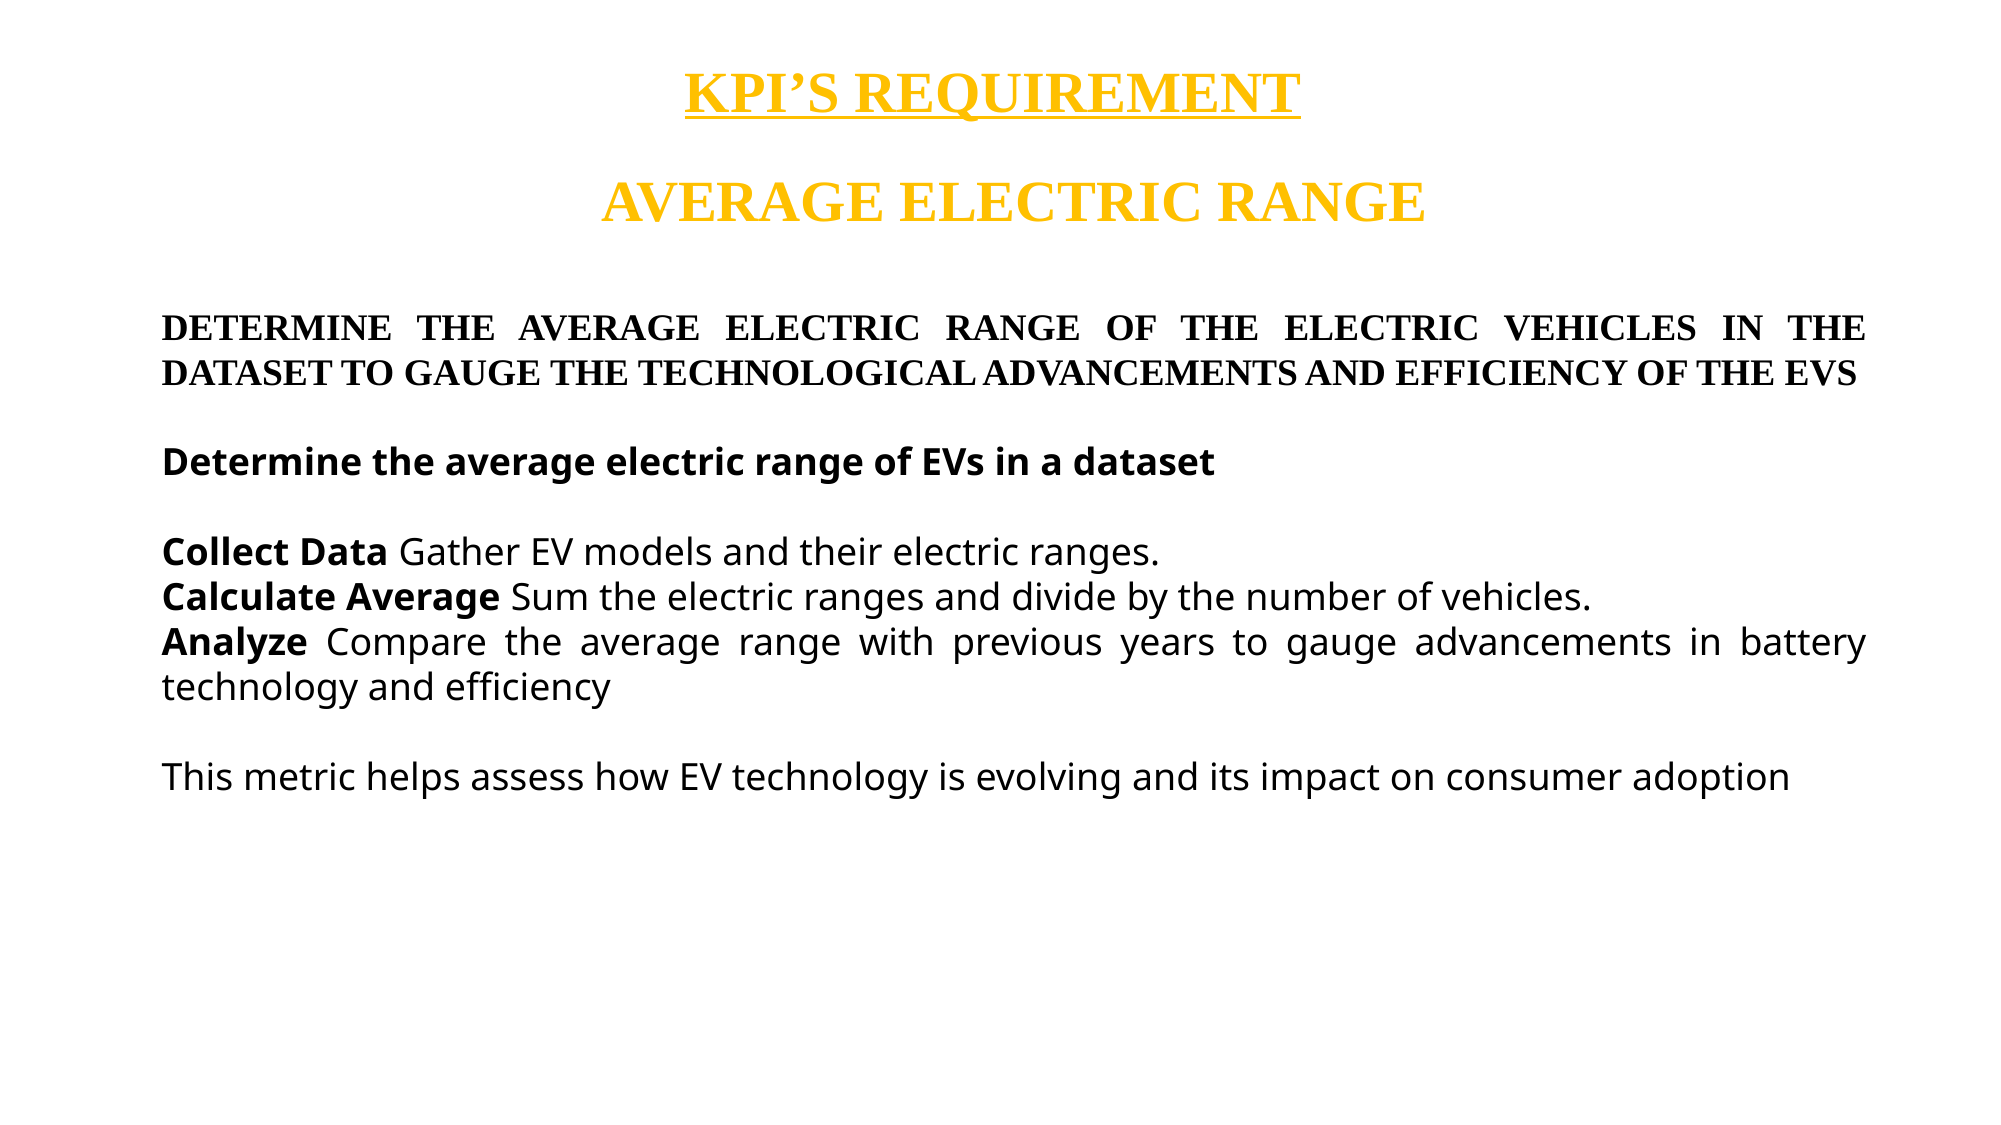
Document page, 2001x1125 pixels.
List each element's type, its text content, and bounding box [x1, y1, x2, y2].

text_box AVERAGE ELECTRIC RANGE DETERMINE THE AVERAGE ELECTRIC RANGE OF THE ELECTRIC VEHICLES IN THE DATASET TO GAUGE THE TECHNOLOGICAL ADVANCEMENTS AND EFFICIENCY OF THE EVS Determine the average electric range of EVs in a dataset Collect Data Gather EV models and their electric ranges. Calculate Average Sum the electric ranges and divide by the number of vehicles. Analyze Compare the average range with previous years to gauge advancements in battery technology and efficiency This metric helps assess how EV technology is evolving and its impact on consumer adoption [146, 155, 1883, 851]
text_box KPI’S REQUIREMENT [83, 46, 1902, 132]
